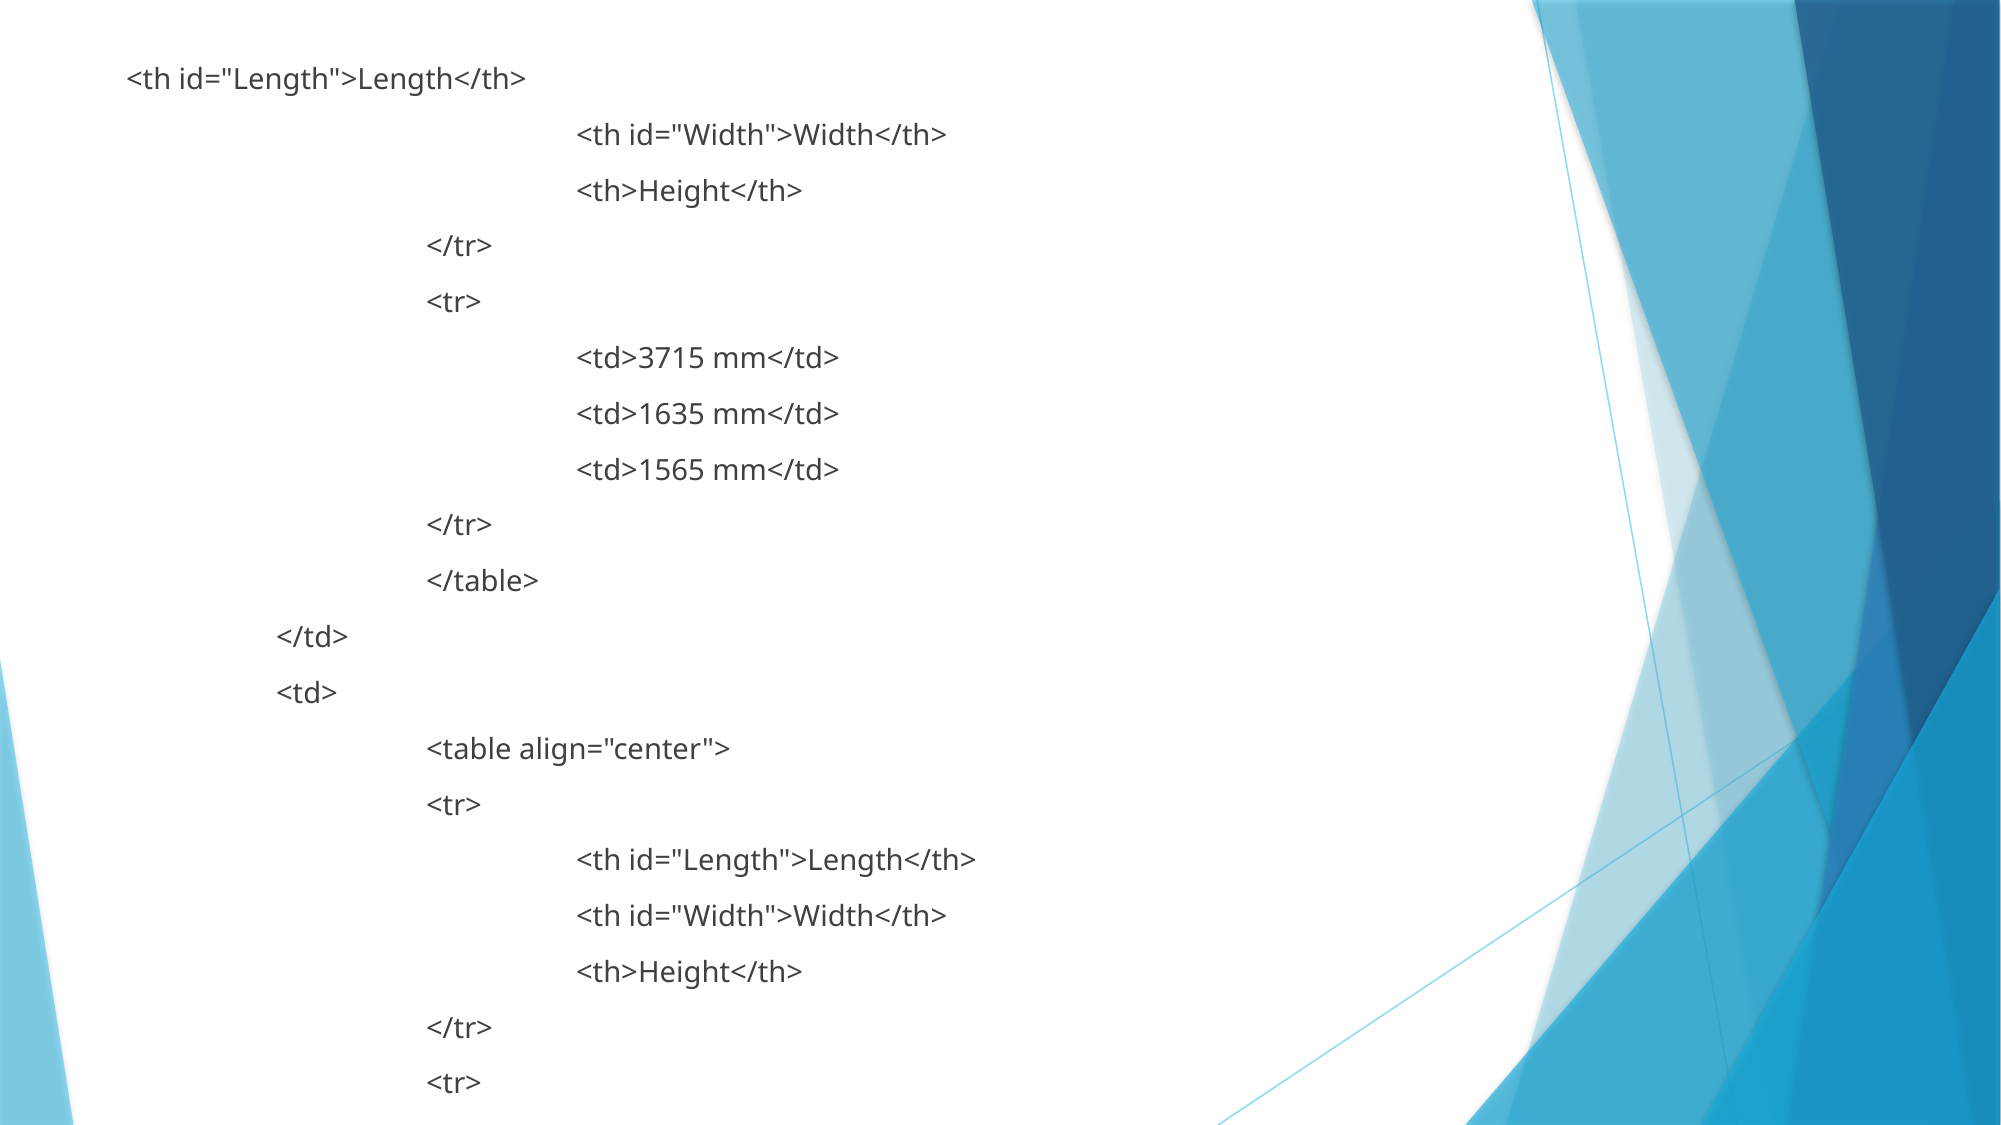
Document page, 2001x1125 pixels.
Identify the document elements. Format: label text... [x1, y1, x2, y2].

list <th id="Length">Length</th> <th id="Width">Width</th> <th>Height</th> </tr> <tr> <td>3715 mm</td> <td>1635 mm</td> <td>1565 mm</td> </tr> </table> </td> <td> <table align="center"> <tr> <th id="Length">Length</th> <th id="Width">Width</th> <th>Height</th> </tr> <tr> [111, 52, 1522, 1088]
